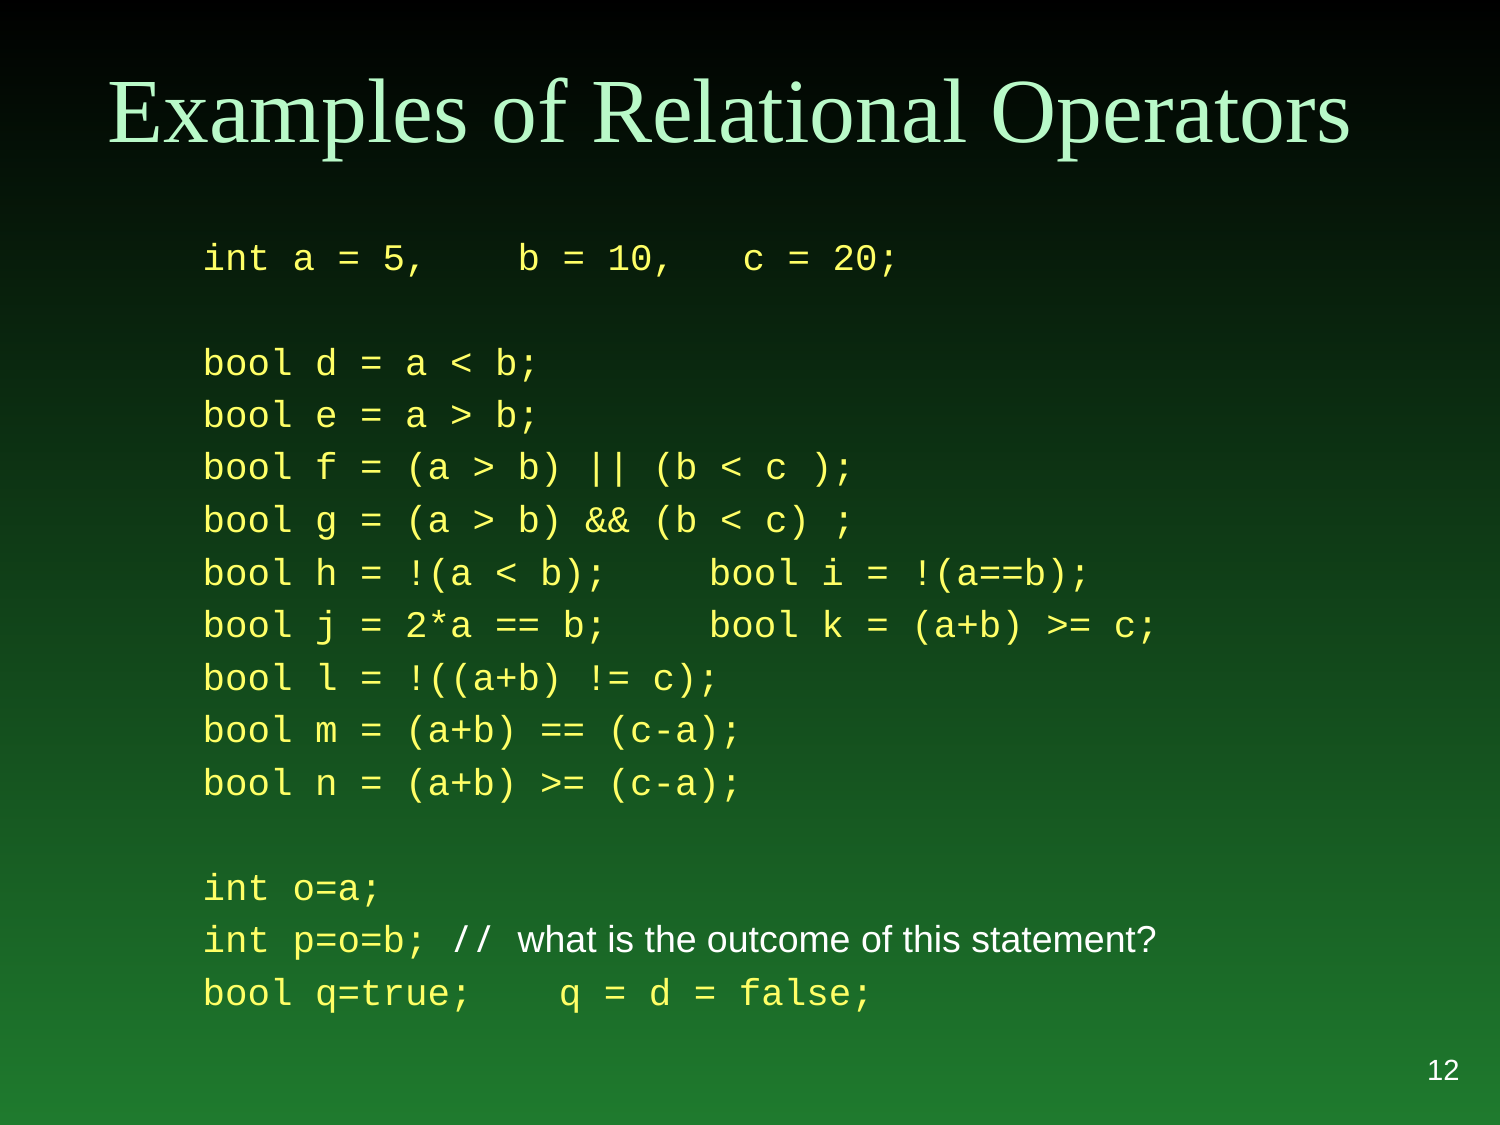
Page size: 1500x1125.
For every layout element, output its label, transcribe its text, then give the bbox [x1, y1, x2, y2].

list int a = 5, b = 10, c = 20; bool d = a < b; bool e = a > b; bool f = (a > b) || (b < c ); bool g = (a > b) && (b < c) ; bool h = !(a < b); bool i = !(a==b); bool j = 2*a == b; bool k = (a+b) >= c; bool l = !((a+b) != c); bool m = (a+b) == (c-a); bool n = (a+b) >= (c-a); int o=a; int p=o=b; // what is the outcome of this statement? bool q=true; q = d = false; [187, 224, 1425, 1000]
title Examples of Relational Operators [87, 81, 1375, 169]
slide_number 12 [1274, 1024, 1475, 1113]
